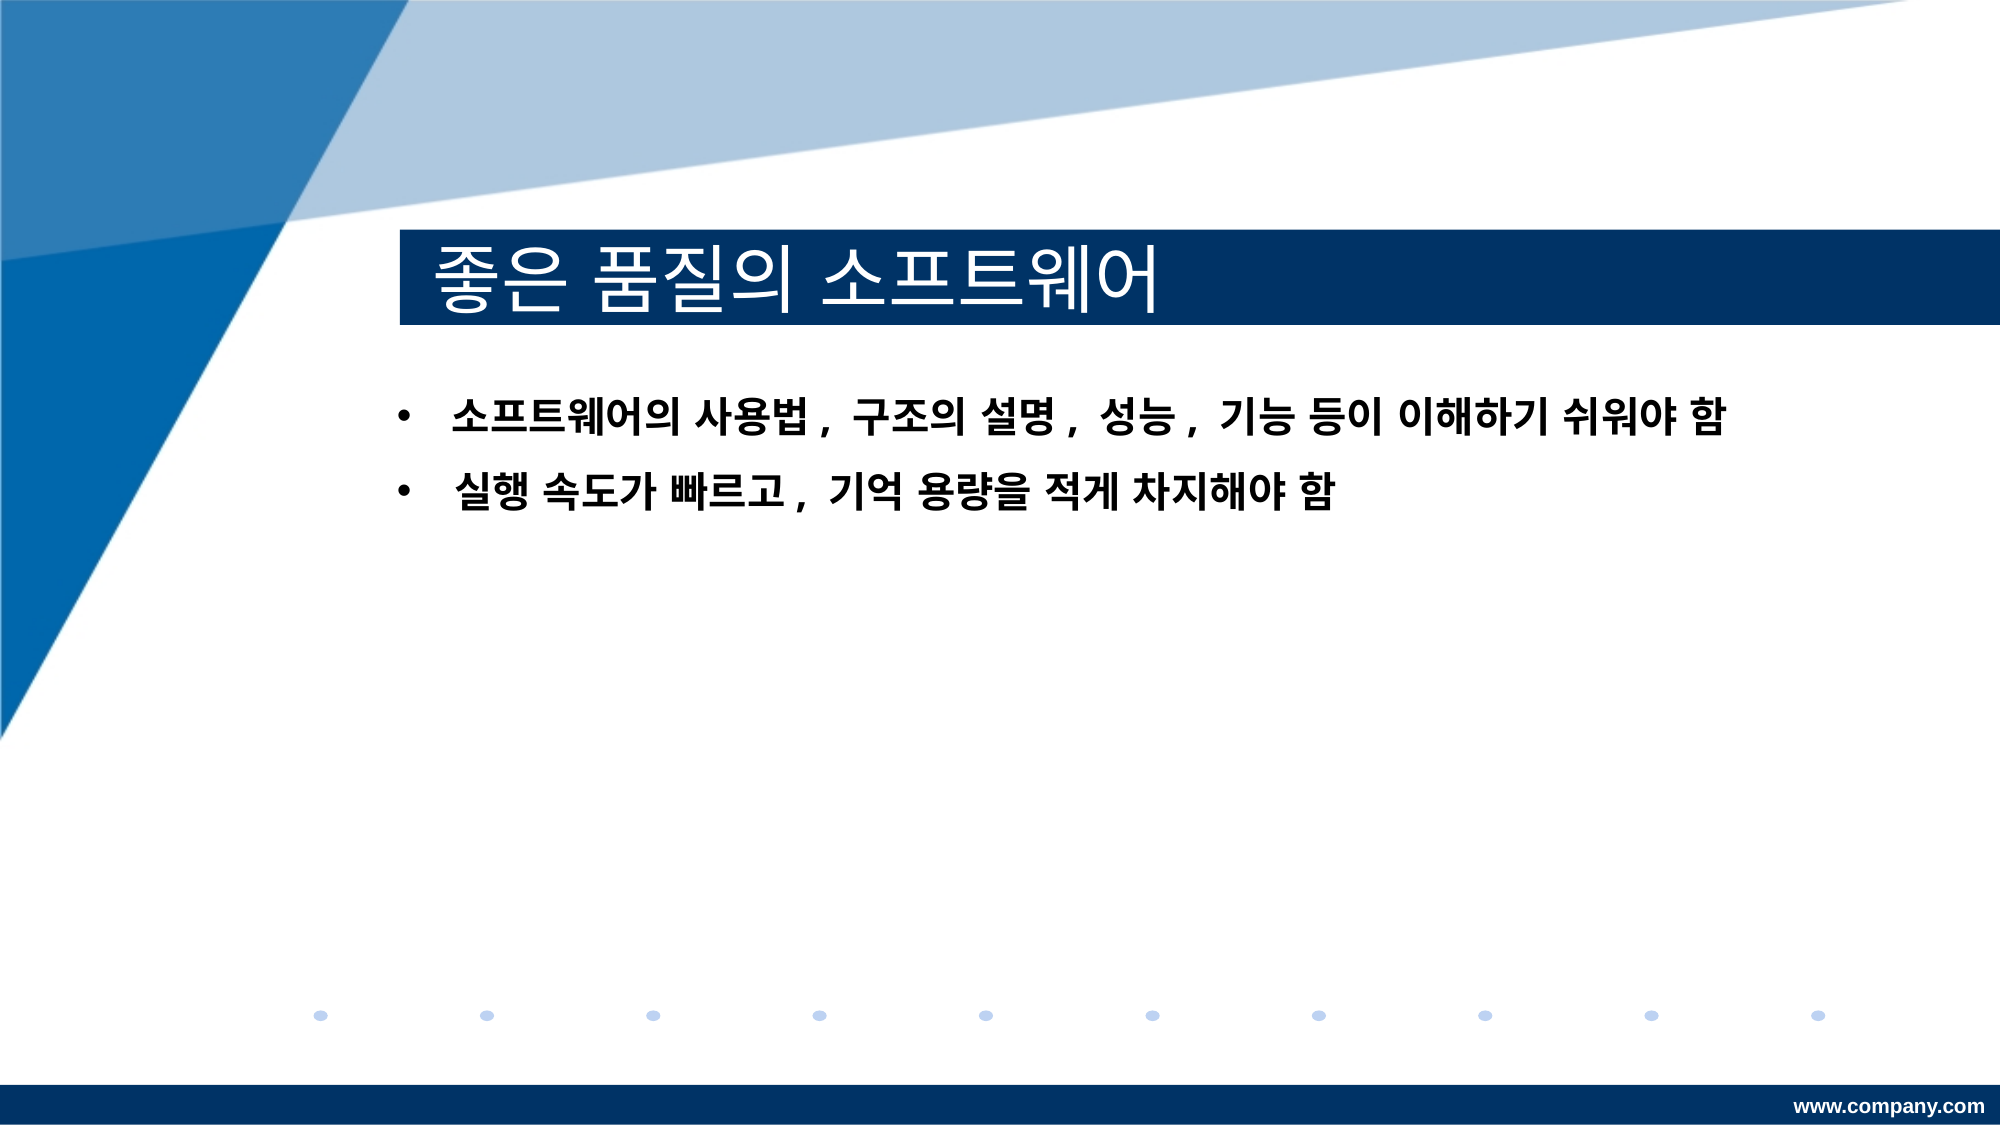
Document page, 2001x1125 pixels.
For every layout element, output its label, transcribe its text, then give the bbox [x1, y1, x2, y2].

text_box 소프트웨어의 사용법, 구조의 설명, 성능, 기능 등이 이해하기 쉬워야 함 실행 속도가 빠르고, 기억 용량을 적게 차지해야 함 [382, 357, 1816, 523]
picture [0, 0, 2000, 842]
title 좋은 품질의 소프트웨어 [399, 229, 2000, 325]
